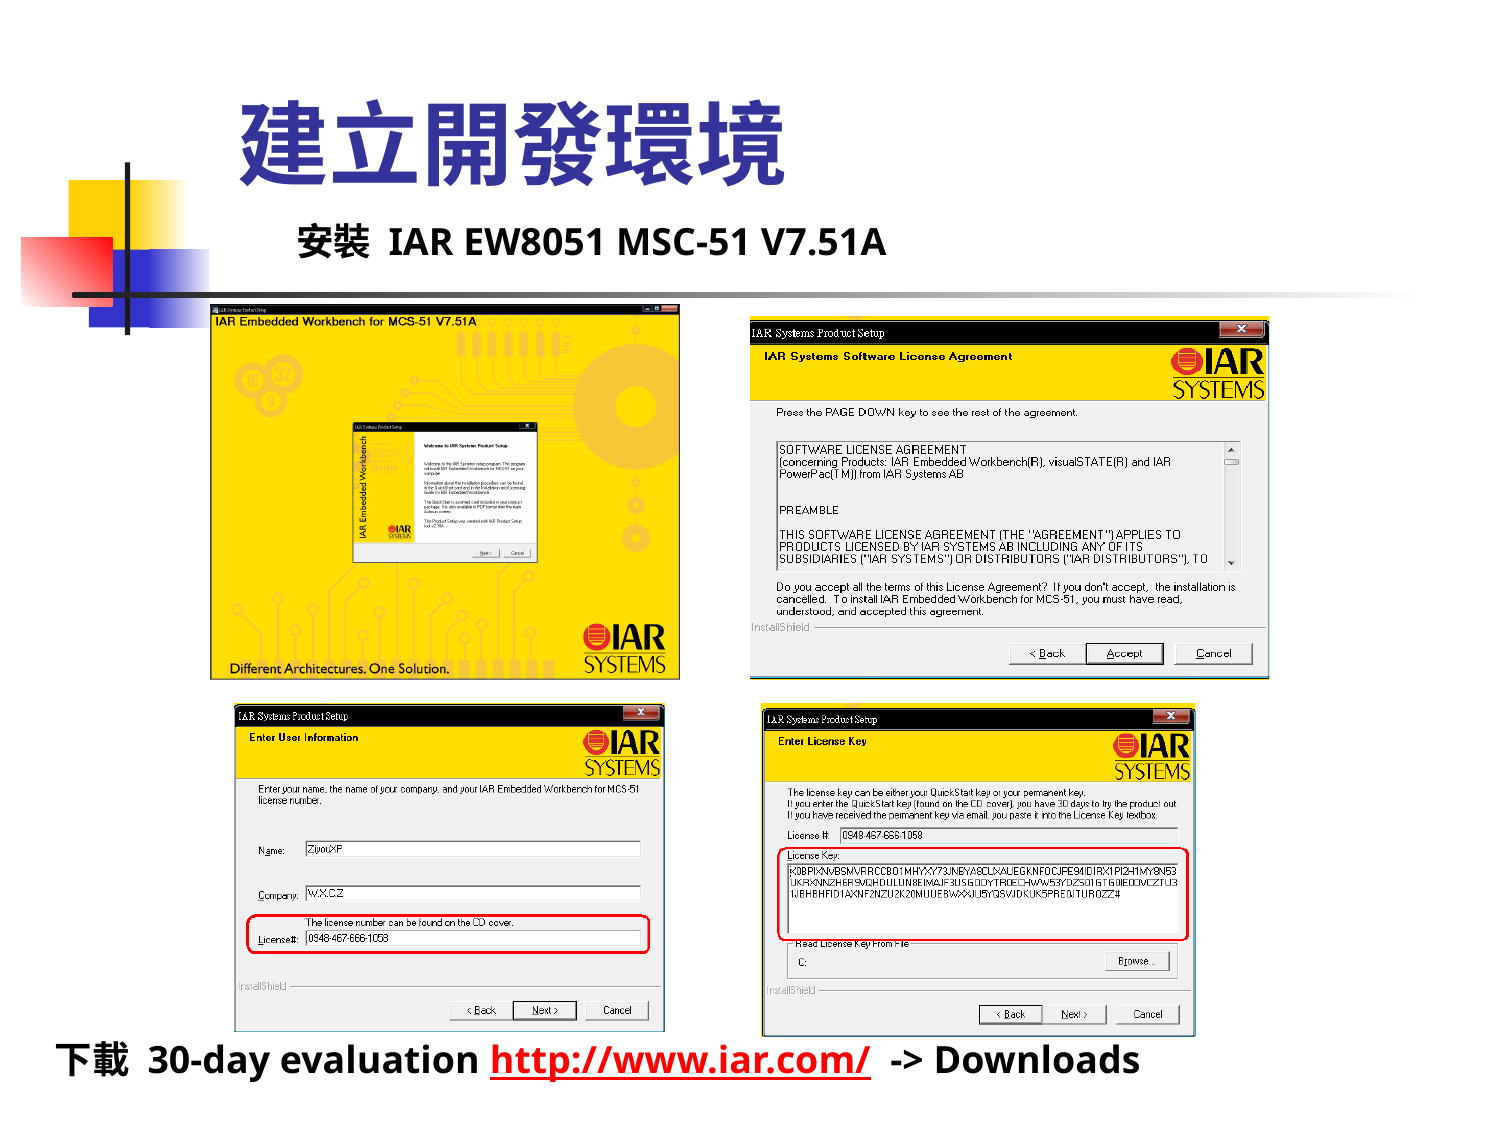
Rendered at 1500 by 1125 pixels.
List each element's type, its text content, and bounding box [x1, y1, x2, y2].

text_box 安裝 IAR EW8051 MSC-51 V7.51A [281, 210, 1336, 271]
title 建立開發環境 [222, 66, 1383, 205]
text_box 下載 30-day evaluation http://www.iar.com/ -> Downloads [40, 1029, 1156, 1095]
picture [234, 702, 665, 1032]
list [210, 304, 680, 680]
picture [749, 316, 1270, 680]
picture [761, 702, 1196, 1037]
